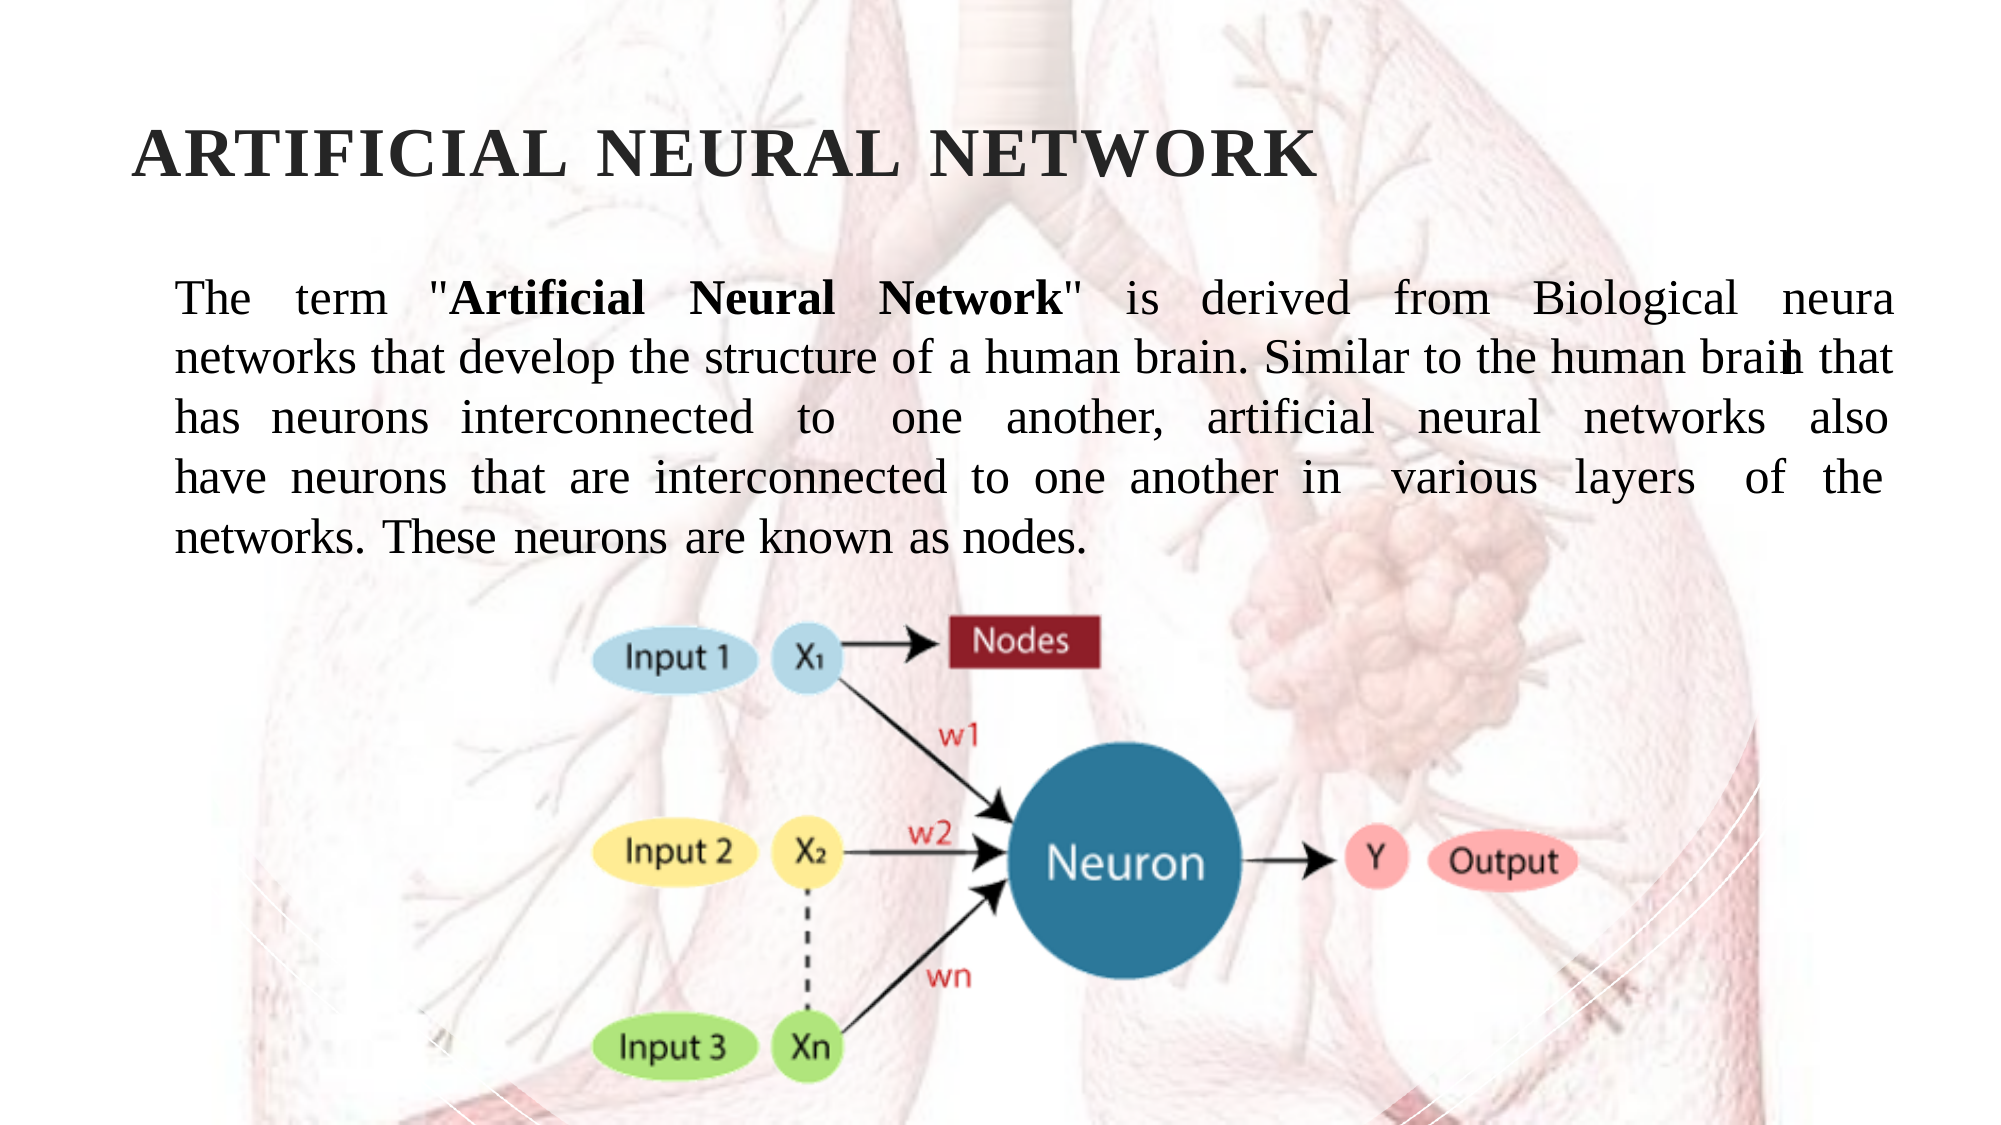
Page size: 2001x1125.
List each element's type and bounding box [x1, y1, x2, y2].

picture [580, 609, 1591, 1091]
text_box [0, 0, 2000, 1125]
